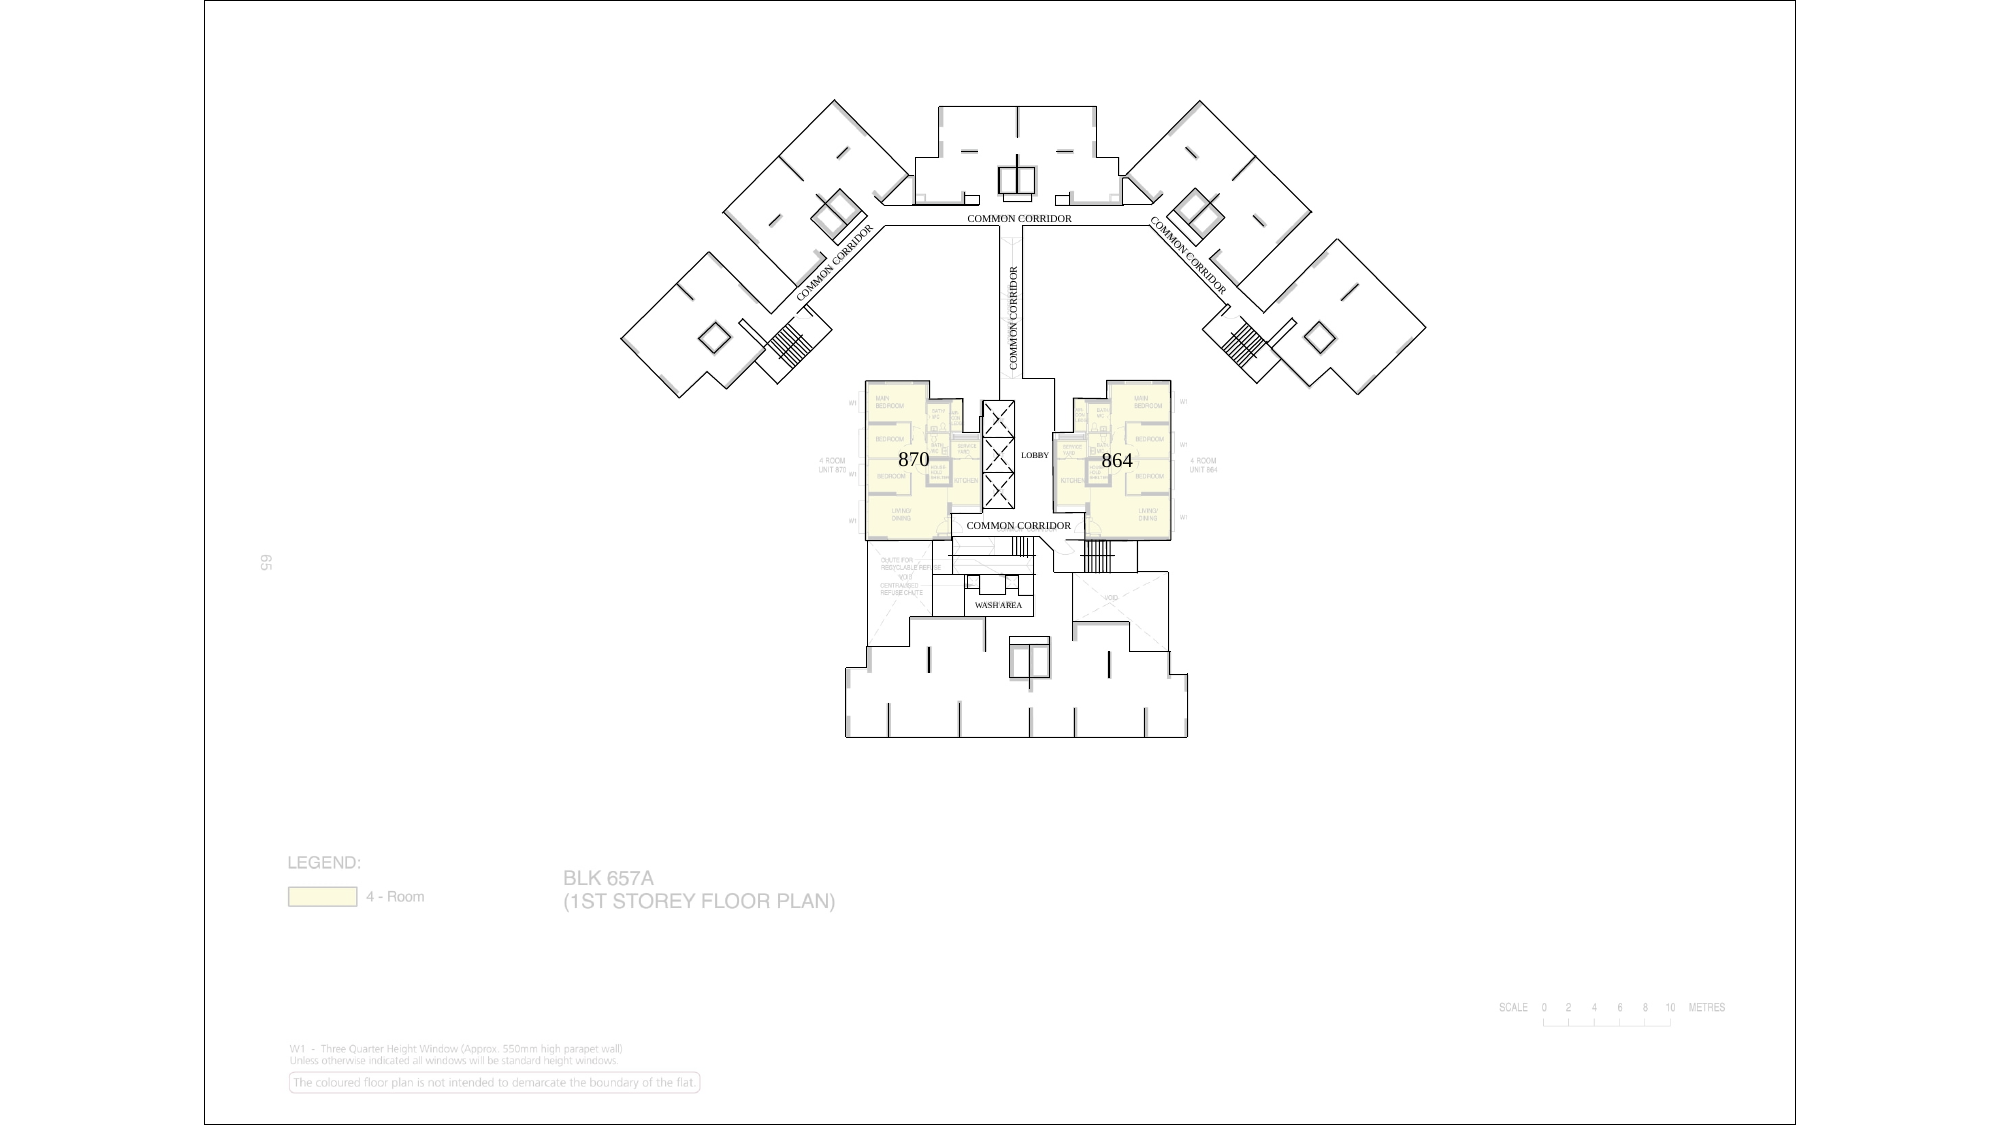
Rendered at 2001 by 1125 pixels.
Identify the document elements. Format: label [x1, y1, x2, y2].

text_box [997, 153, 1036, 203]
text_box [676, 283, 694, 301]
text_box [1178, 185, 1222, 241]
text_box [836, 147, 849, 159]
text_box [908, 106, 1125, 206]
text_box [778, 155, 805, 182]
text_box [1028, 381, 1219, 553]
text_box [1340, 283, 1359, 302]
text_box [768, 214, 781, 227]
text_box [713, 336, 732, 354]
text_box [698, 321, 717, 339]
text_box [982, 399, 1016, 510]
text_box [1201, 303, 1262, 385]
text_box [1262, 238, 1427, 396]
text_box [1239, 315, 1274, 350]
text_box [1008, 635, 1051, 690]
text_box [684, 89, 918, 269]
text_box [619, 251, 795, 399]
text_box [845, 615, 1188, 738]
text_box [717, 321, 732, 336]
text_box [1236, 286, 1264, 313]
text_box [1185, 146, 1197, 159]
text_box [797, 187, 868, 235]
text_box [1038, 535, 1055, 552]
text_box [795, 303, 833, 386]
picture [203, 0, 1796, 1125]
text_box [1148, 224, 1228, 307]
text_box [1055, 513, 1141, 609]
text_box [814, 376, 994, 560]
text_box [880, 202, 913, 206]
text_box [796, 225, 886, 315]
text_box [1231, 154, 1257, 182]
text_box [697, 337, 713, 354]
text_box [1274, 317, 1294, 345]
text_box [1122, 202, 1155, 206]
text_box [1252, 214, 1265, 227]
text_box [1303, 321, 1337, 354]
text_box [1116, 91, 1350, 268]
text_box [964, 413, 998, 419]
